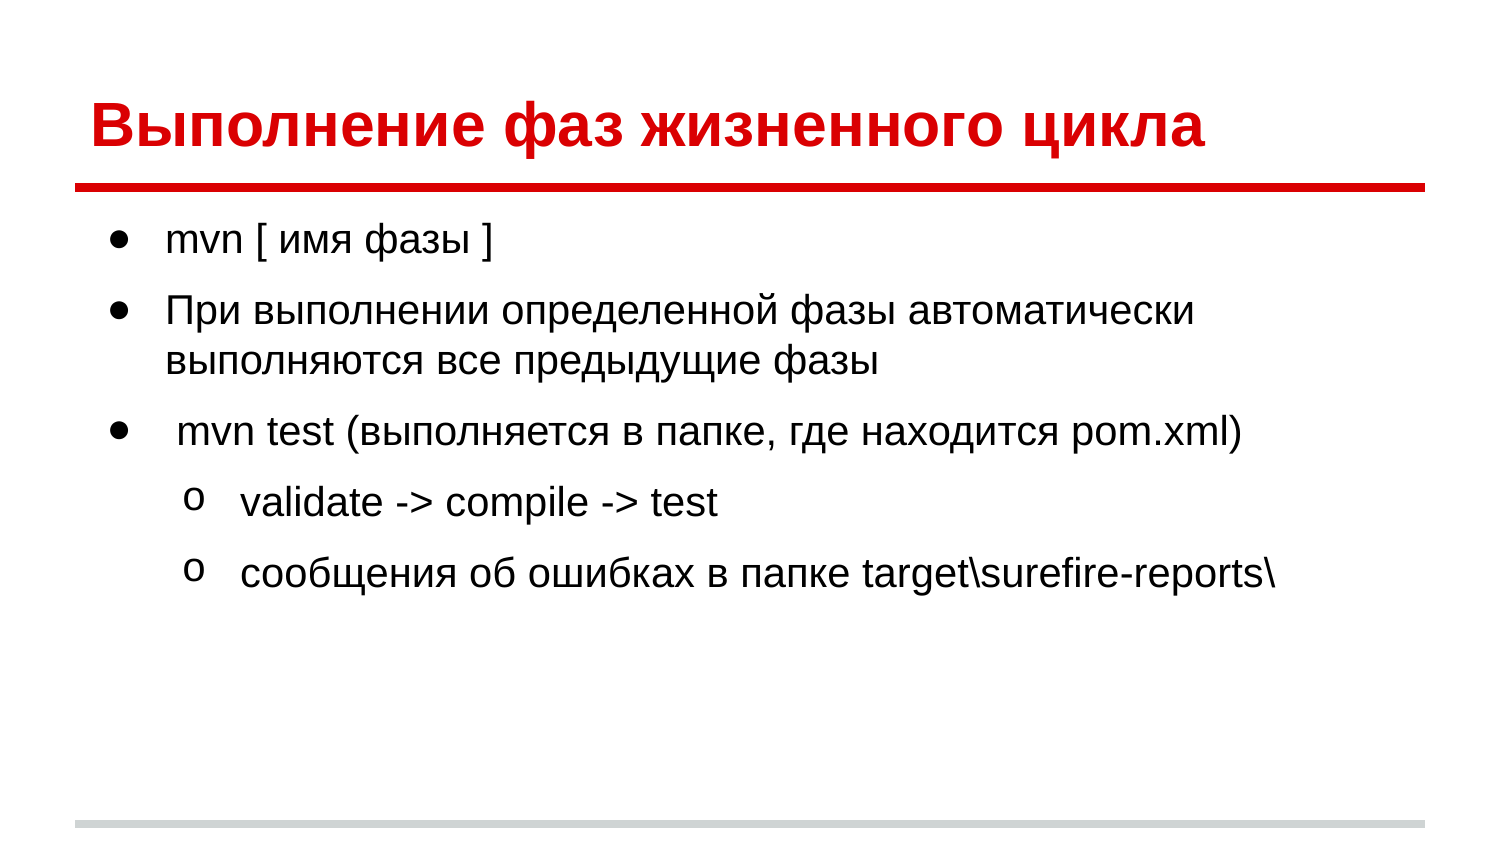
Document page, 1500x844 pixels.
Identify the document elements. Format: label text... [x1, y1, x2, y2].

title Выполнение фаз жизненного цикла [75, 33, 1425, 175]
list mvn [ имя фазы ] При выполнении определенной фазы автоматически выполняются все предыдущие фазы mvn test (выполняется в папке, где находится pom.xml) validate -> compile -> test сообщения об ошибках в папке target\surefire-reports\ [75, 196, 1425, 808]
